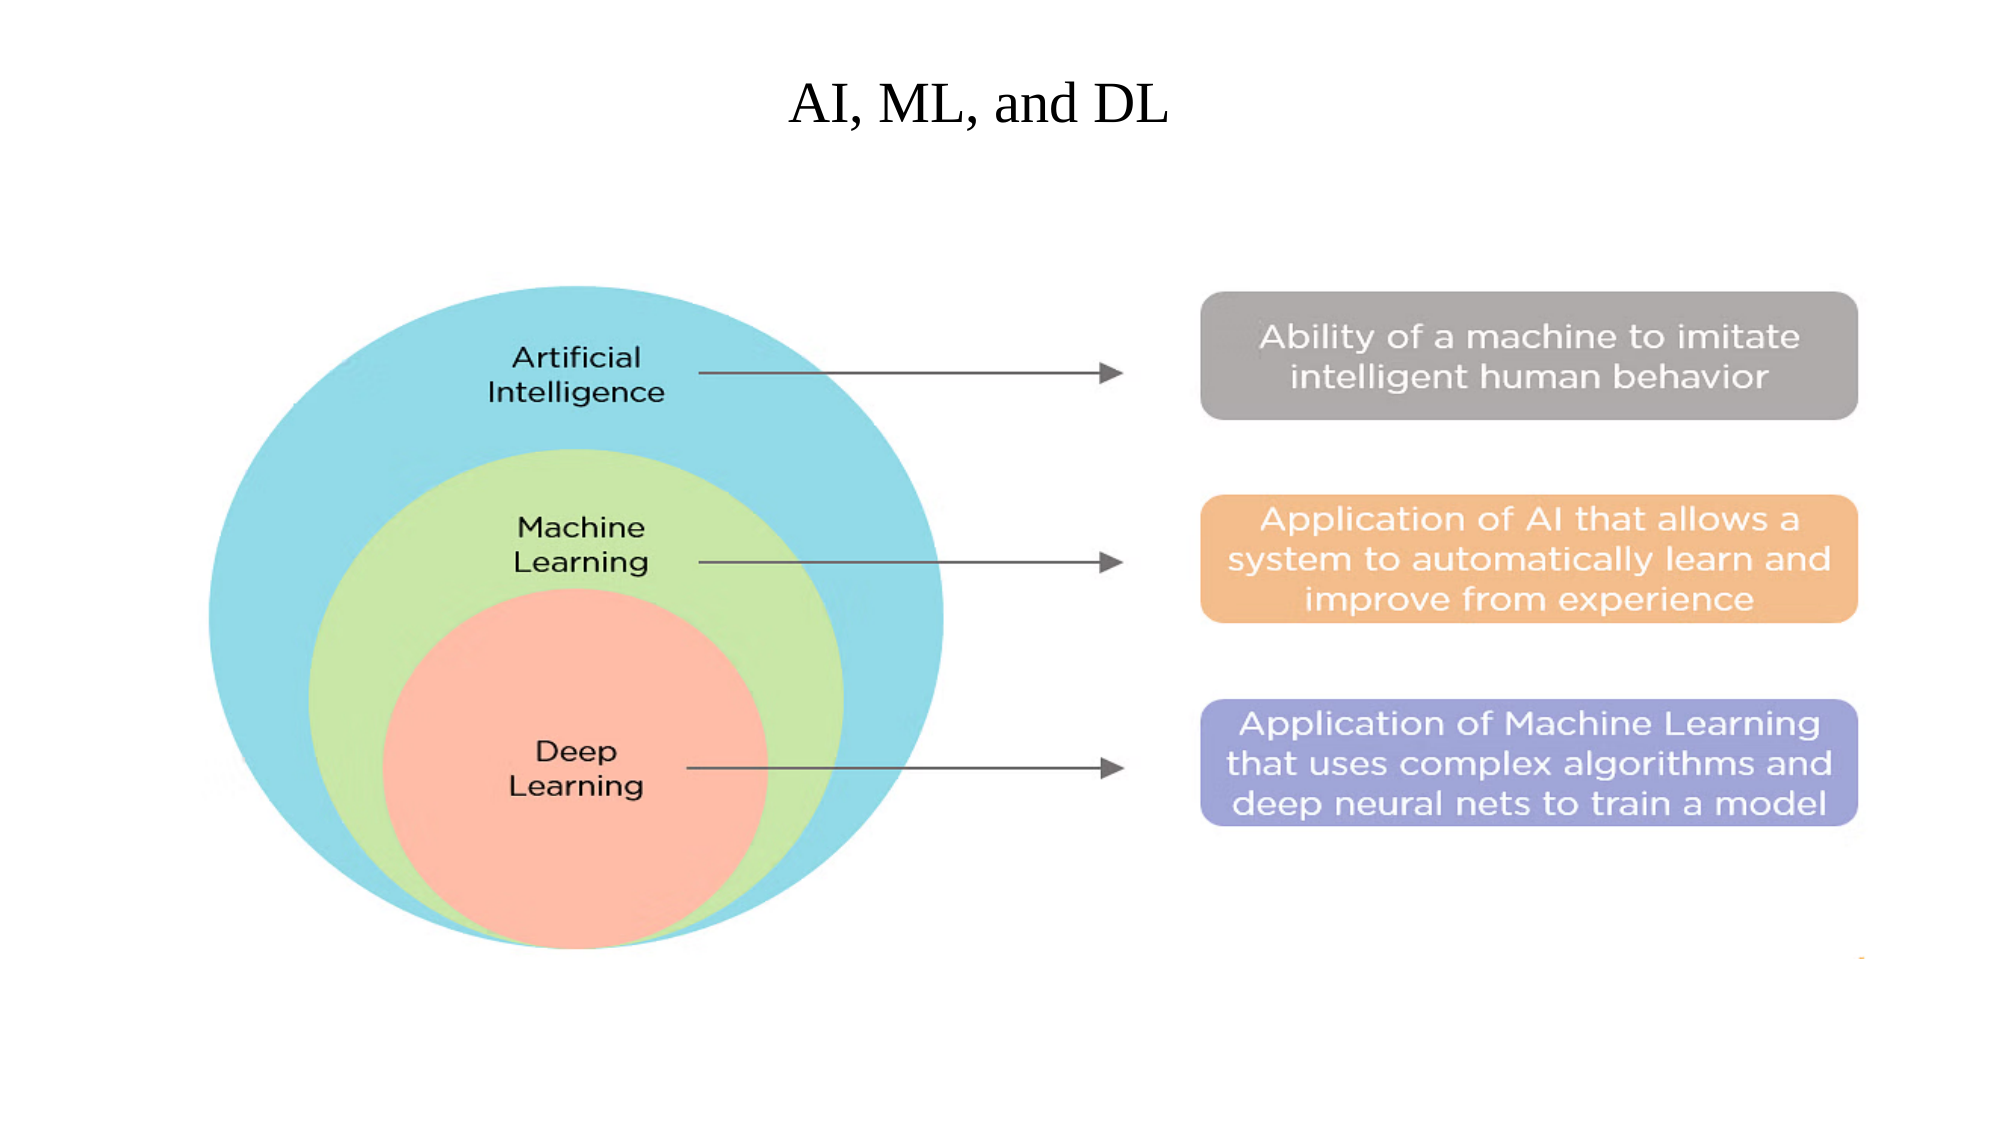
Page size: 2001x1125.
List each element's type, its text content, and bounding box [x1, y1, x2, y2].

picture [197, 271, 1875, 959]
subtitle [68, 166, 1917, 1106]
title AI, ML, and DL [229, 49, 1730, 144]
